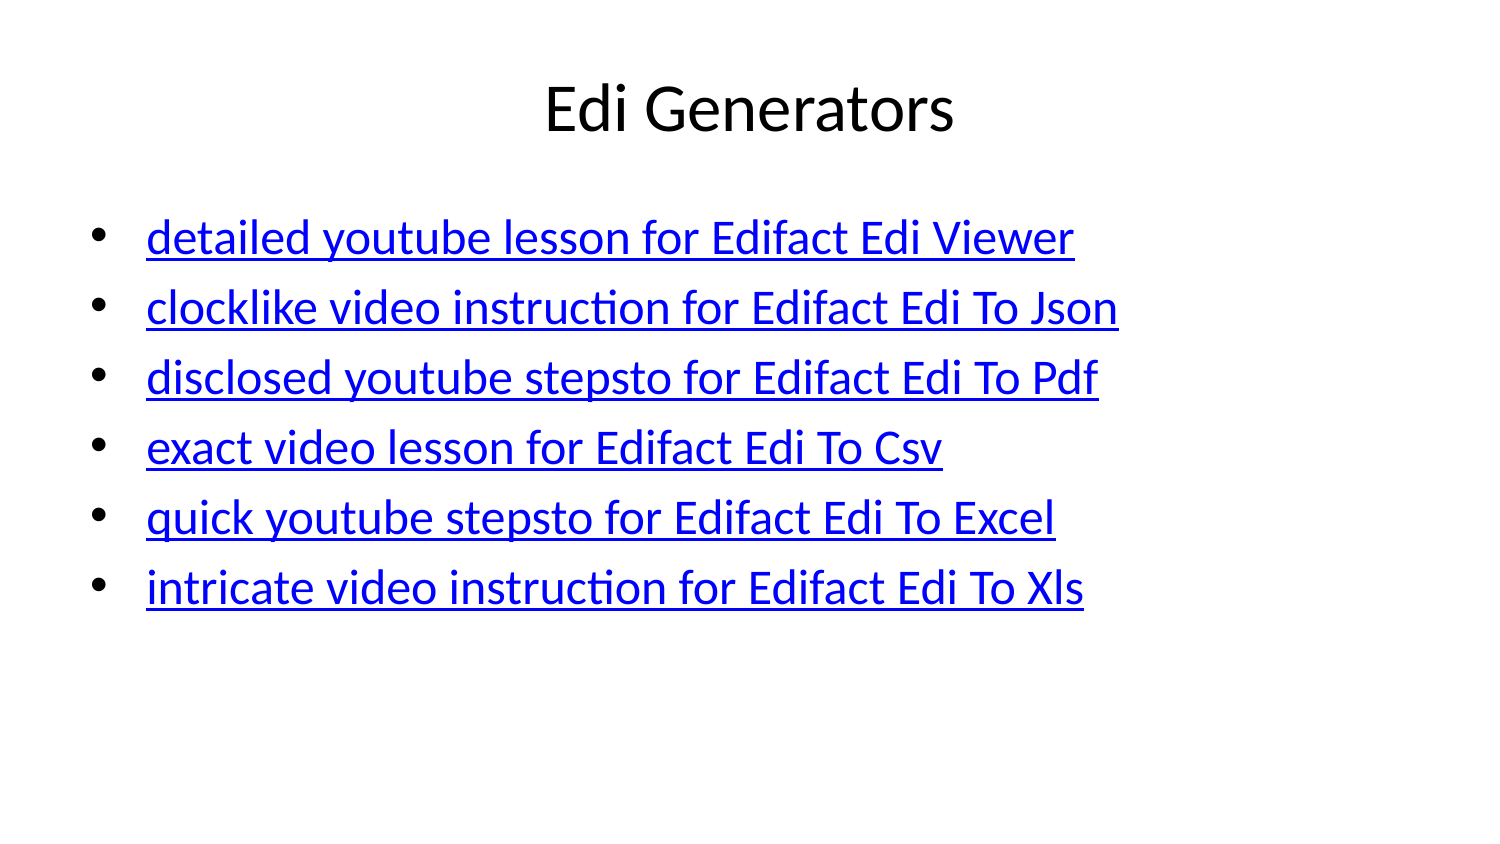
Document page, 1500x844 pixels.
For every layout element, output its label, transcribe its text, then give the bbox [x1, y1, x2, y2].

list detailed youtube lesson for Edifact Edi Viewer clocklike video instruction for Edifact Edi To Json disclosed youtube stepsto for Edifact Edi To Pdf exact video lesson for Edifact Edi To Csv quick youtube stepsto for Edifact Edi To Excel intricate video instruction for Edifact Edi To Xls [75, 196, 1425, 754]
title Edi Generators [75, 33, 1425, 175]
